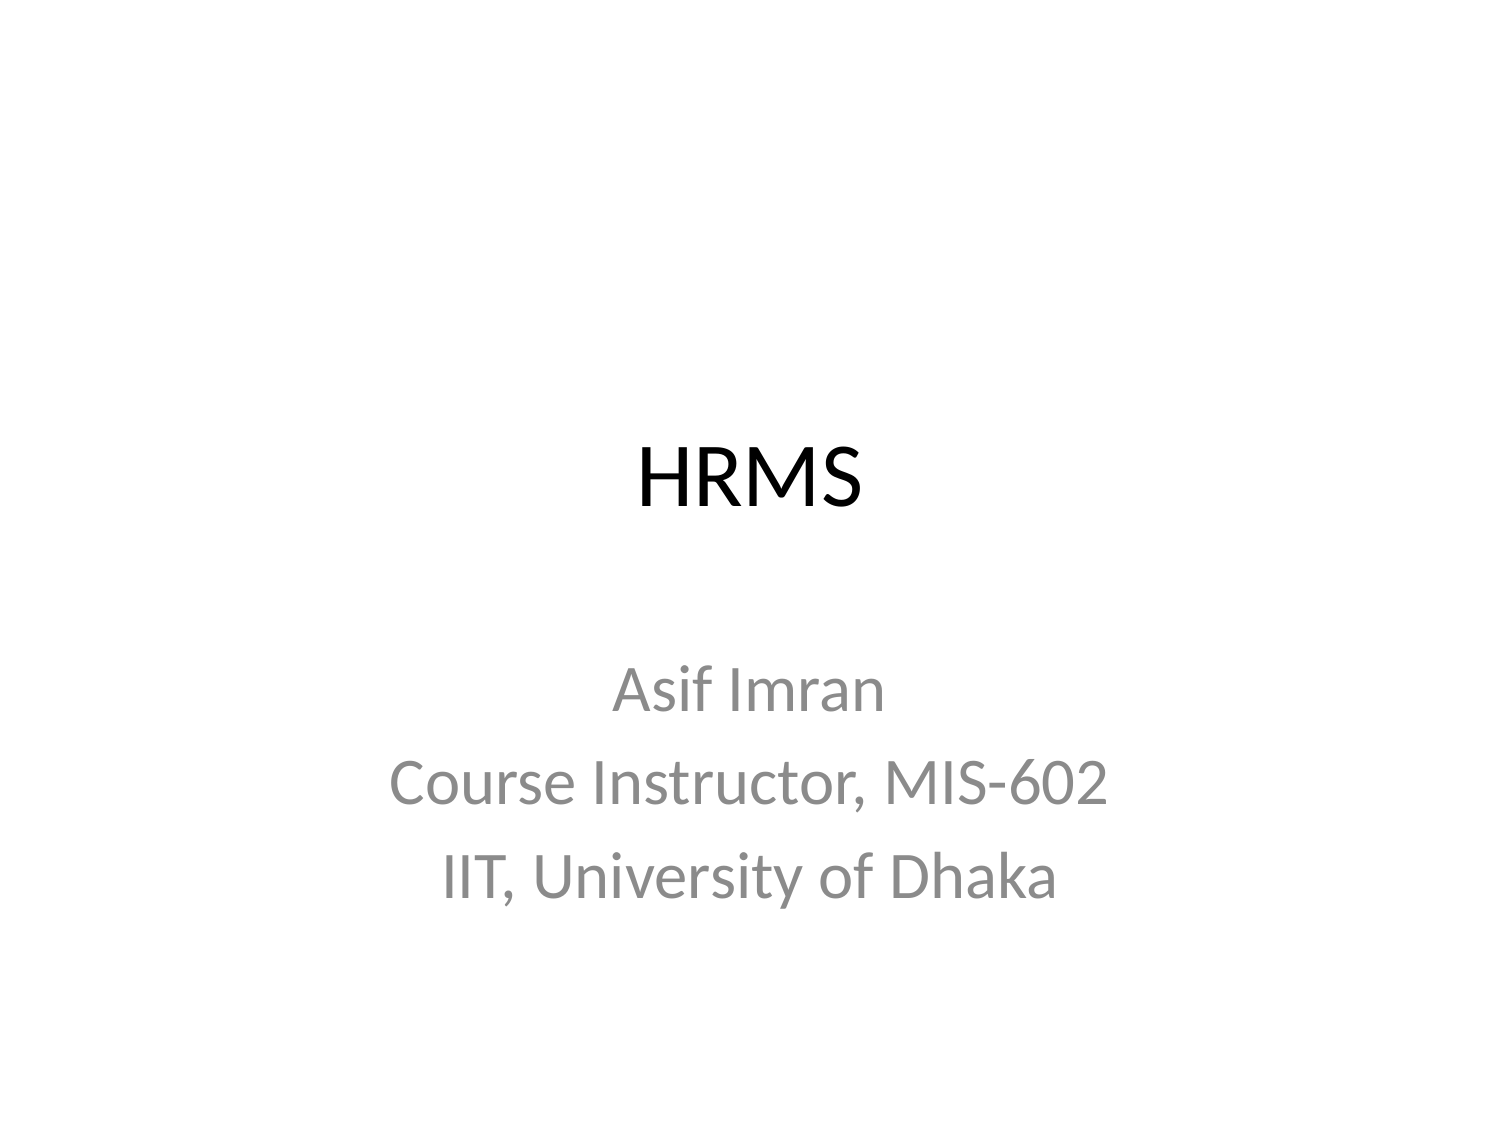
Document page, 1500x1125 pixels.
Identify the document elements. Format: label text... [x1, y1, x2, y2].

title HRMS [112, 349, 1388, 591]
subtitle Asif Imran Course Instructor, MIS-602 IIT, University of Dhaka [225, 637, 1275, 925]
